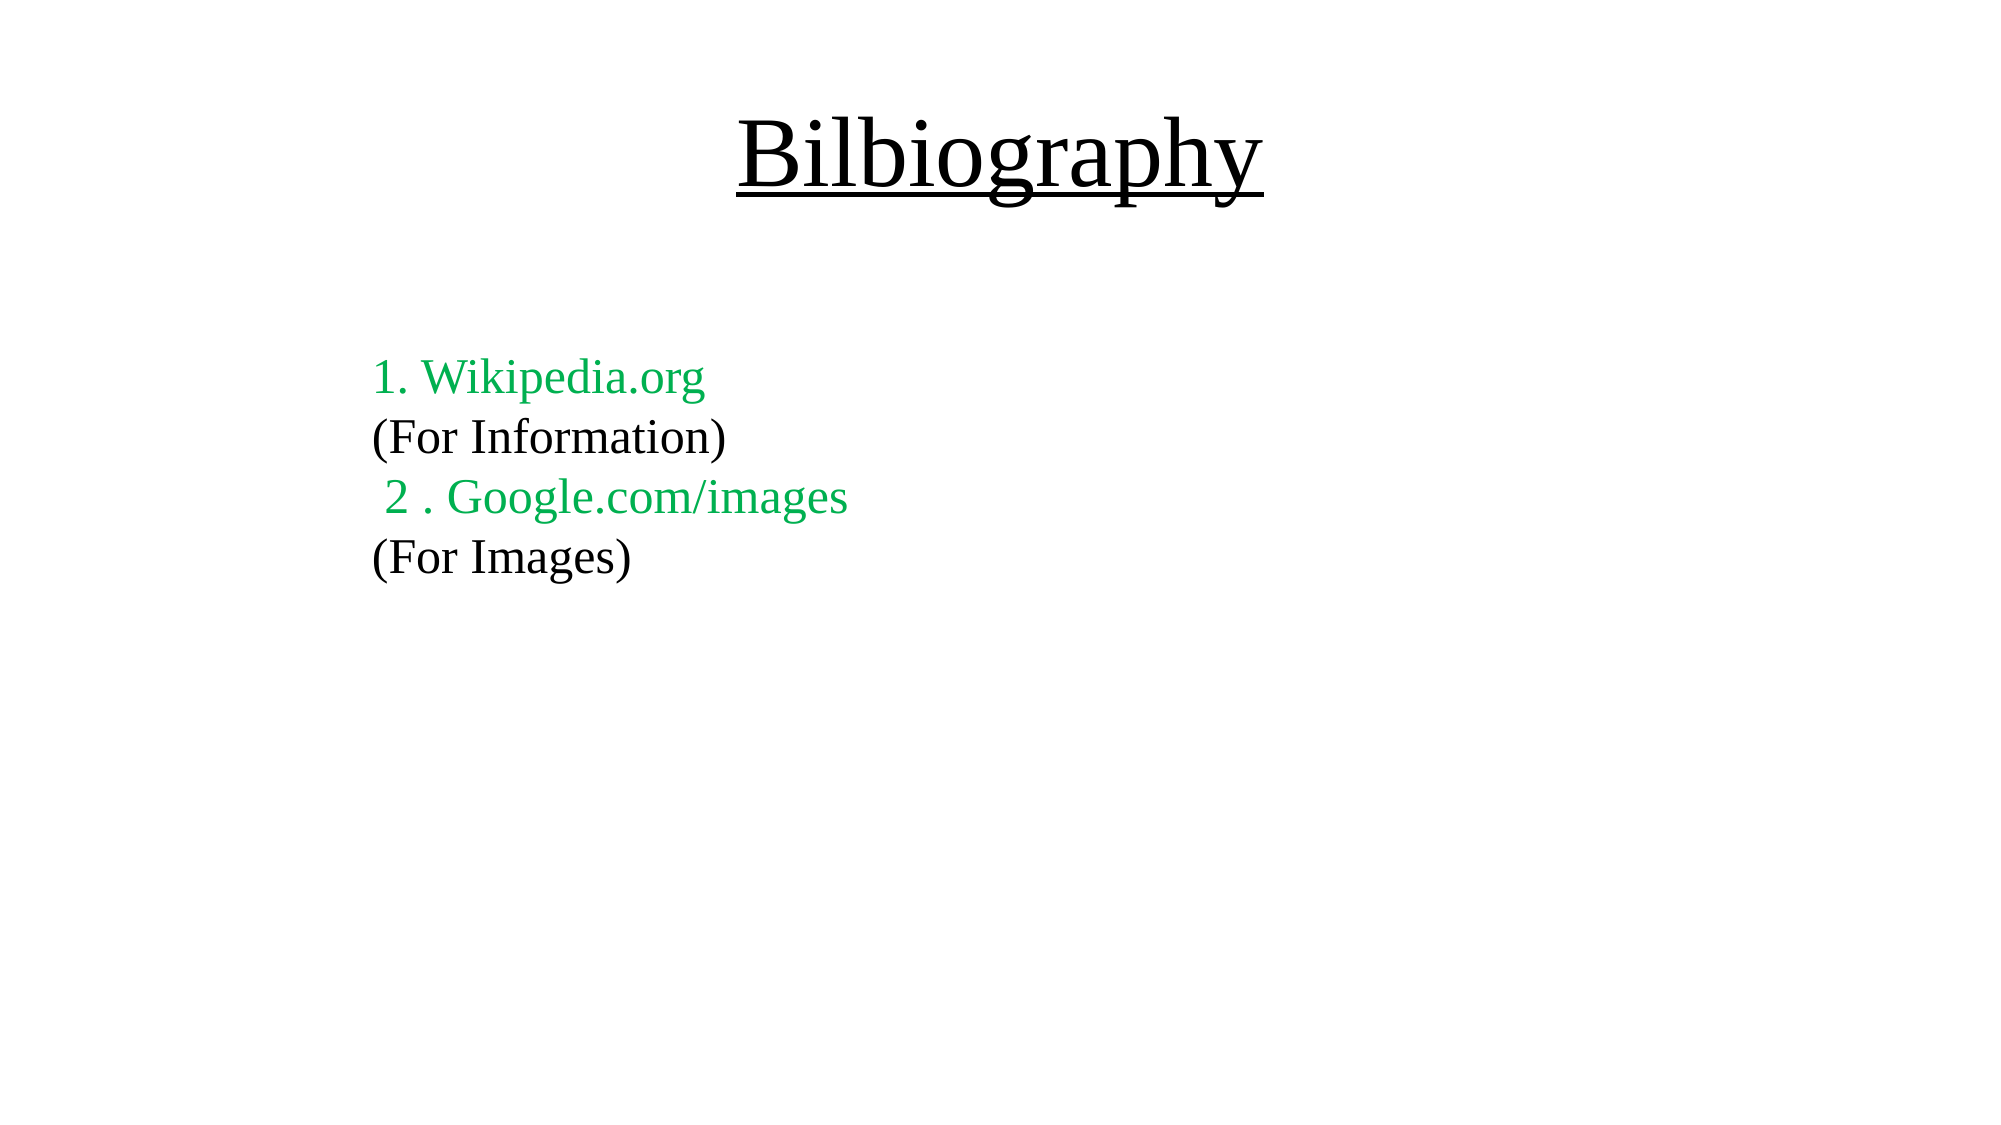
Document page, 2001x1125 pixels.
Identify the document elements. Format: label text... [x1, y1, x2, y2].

text_box Bilbiography [75, 79, 1925, 214]
text_box 1. Wikipedia.org (For Information) 2 . Google.com/images (For Images) [357, 336, 1613, 592]
